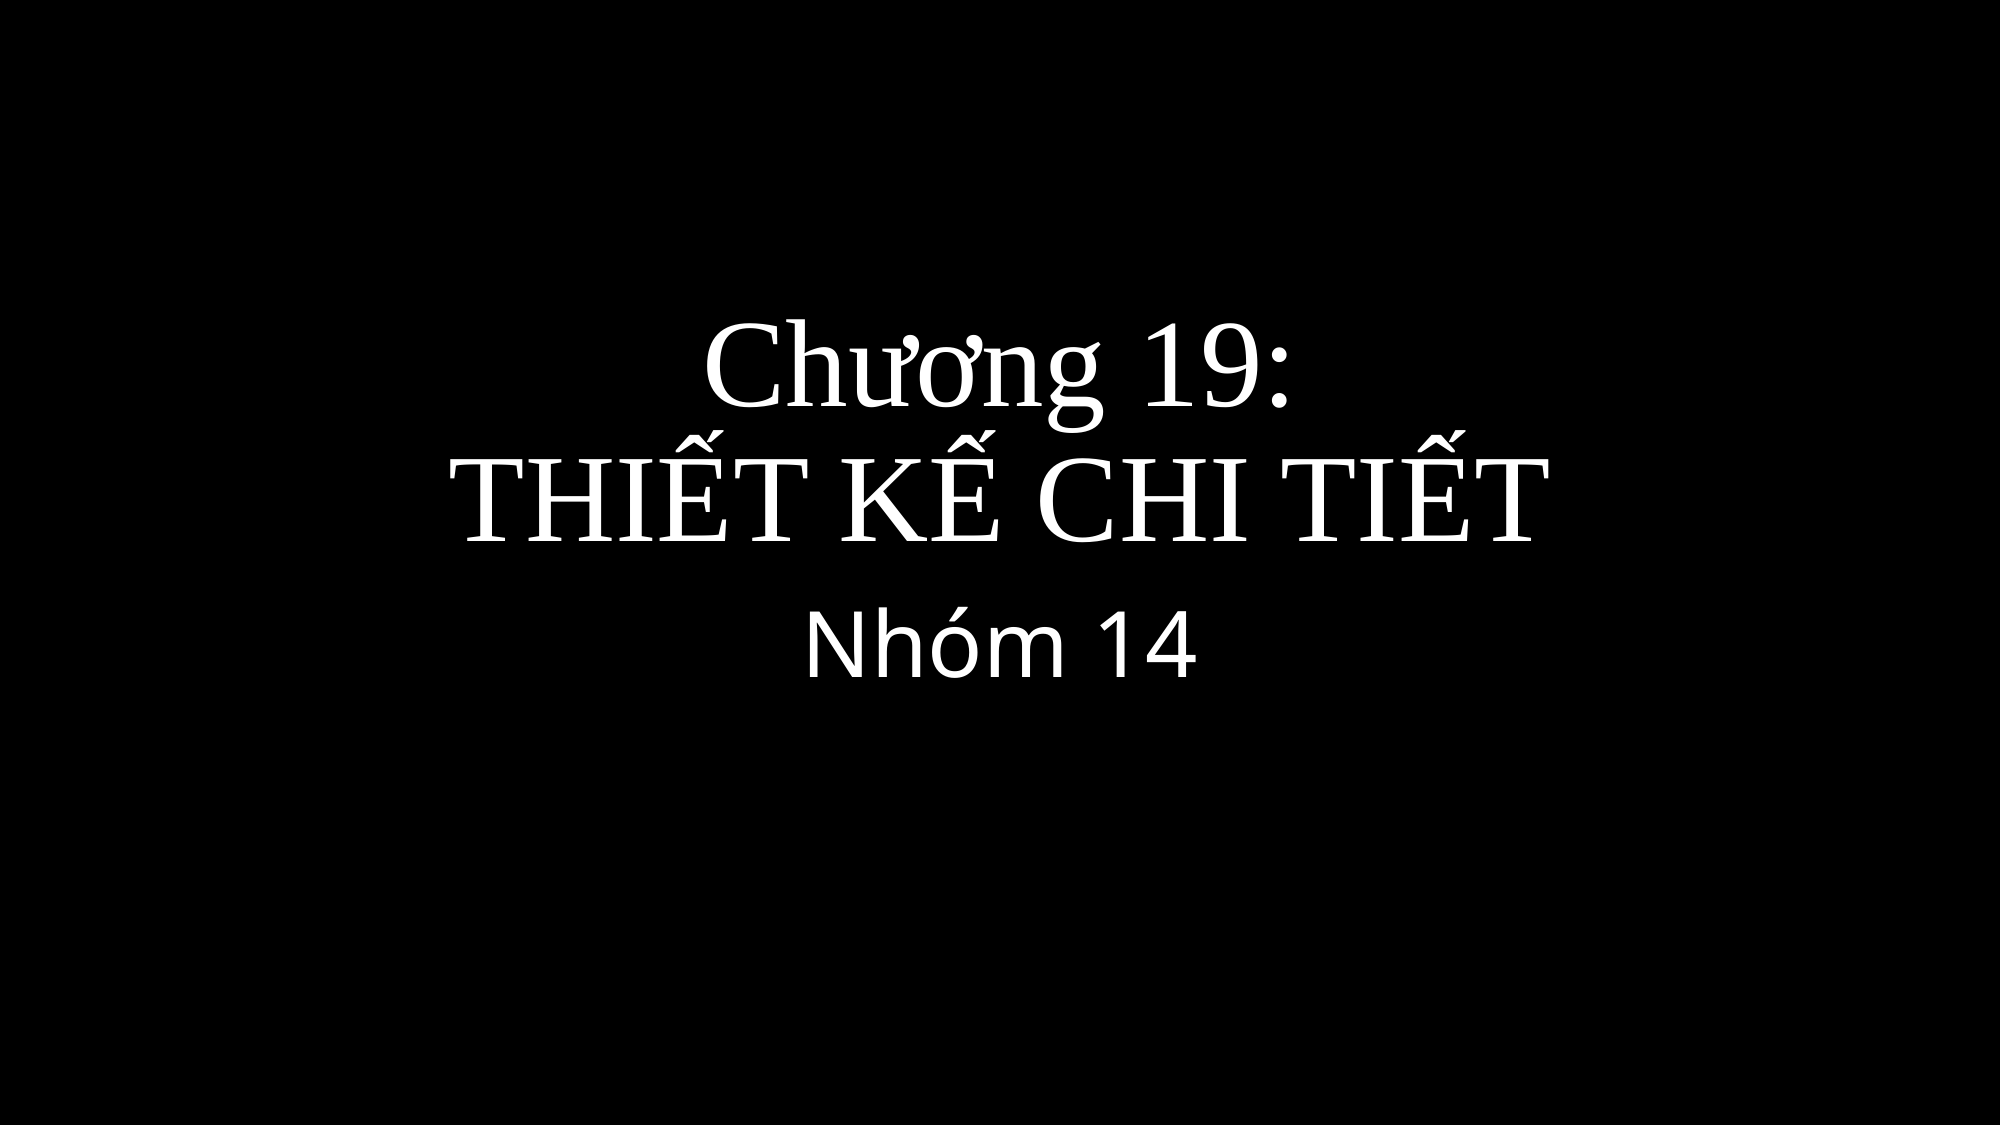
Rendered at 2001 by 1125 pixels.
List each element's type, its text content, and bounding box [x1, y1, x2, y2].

subtitle Nhóm 14 [249, 590, 1750, 863]
title Chương 19: THIẾT KẾ CHI TIẾT [249, 184, 1750, 576]
